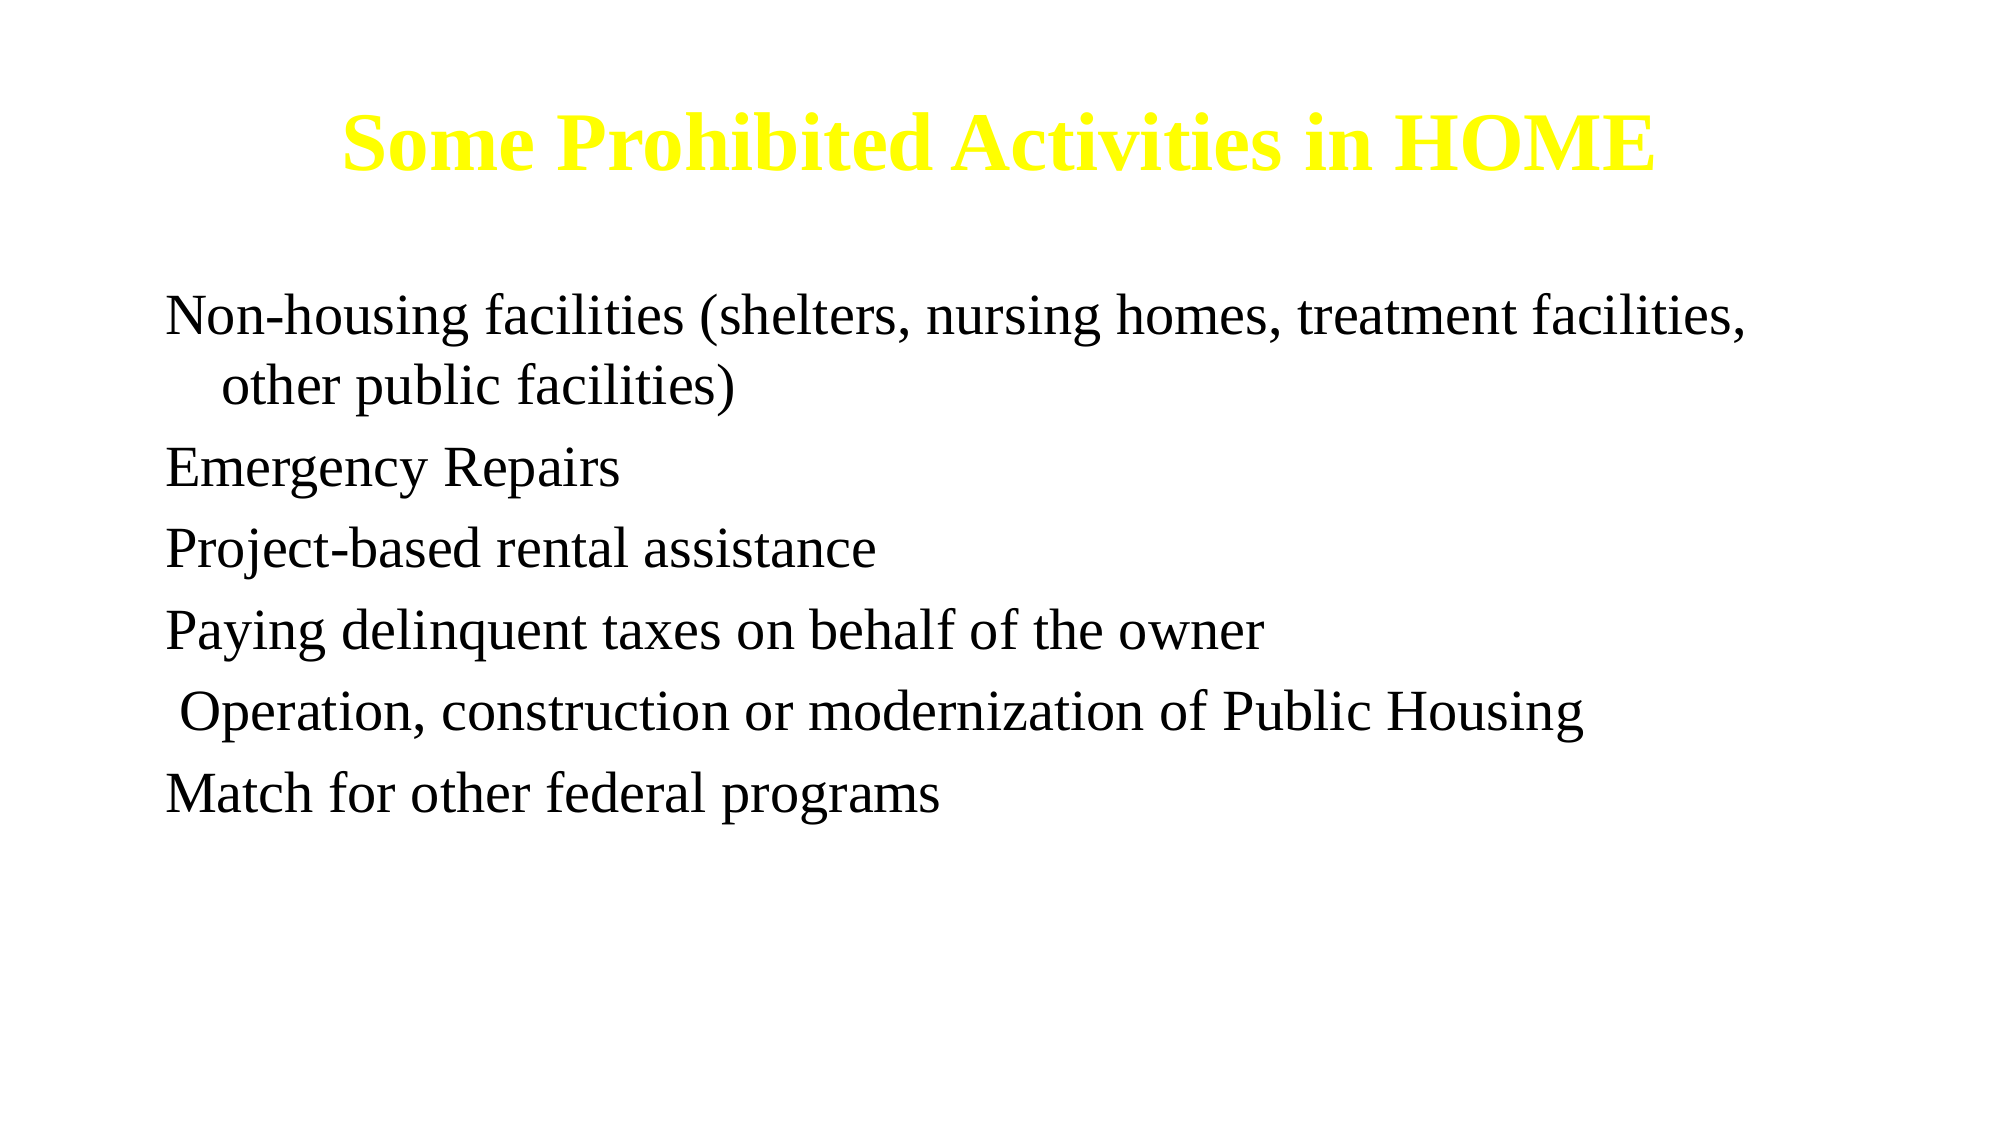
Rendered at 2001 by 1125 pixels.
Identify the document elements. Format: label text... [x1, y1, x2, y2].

text_box Some Prohibited Activities in HOME [150, 37, 1850, 238]
text_box Non-housing facilities (shelters, nursing homes, treatment facilities, other public facilities) Emergency Repairs Project-based rental assistance Paying delinquent taxes on behalf of the owner Operation, construction or modernization of Public Housing Match for other federal programs [150, 269, 1850, 1000]
